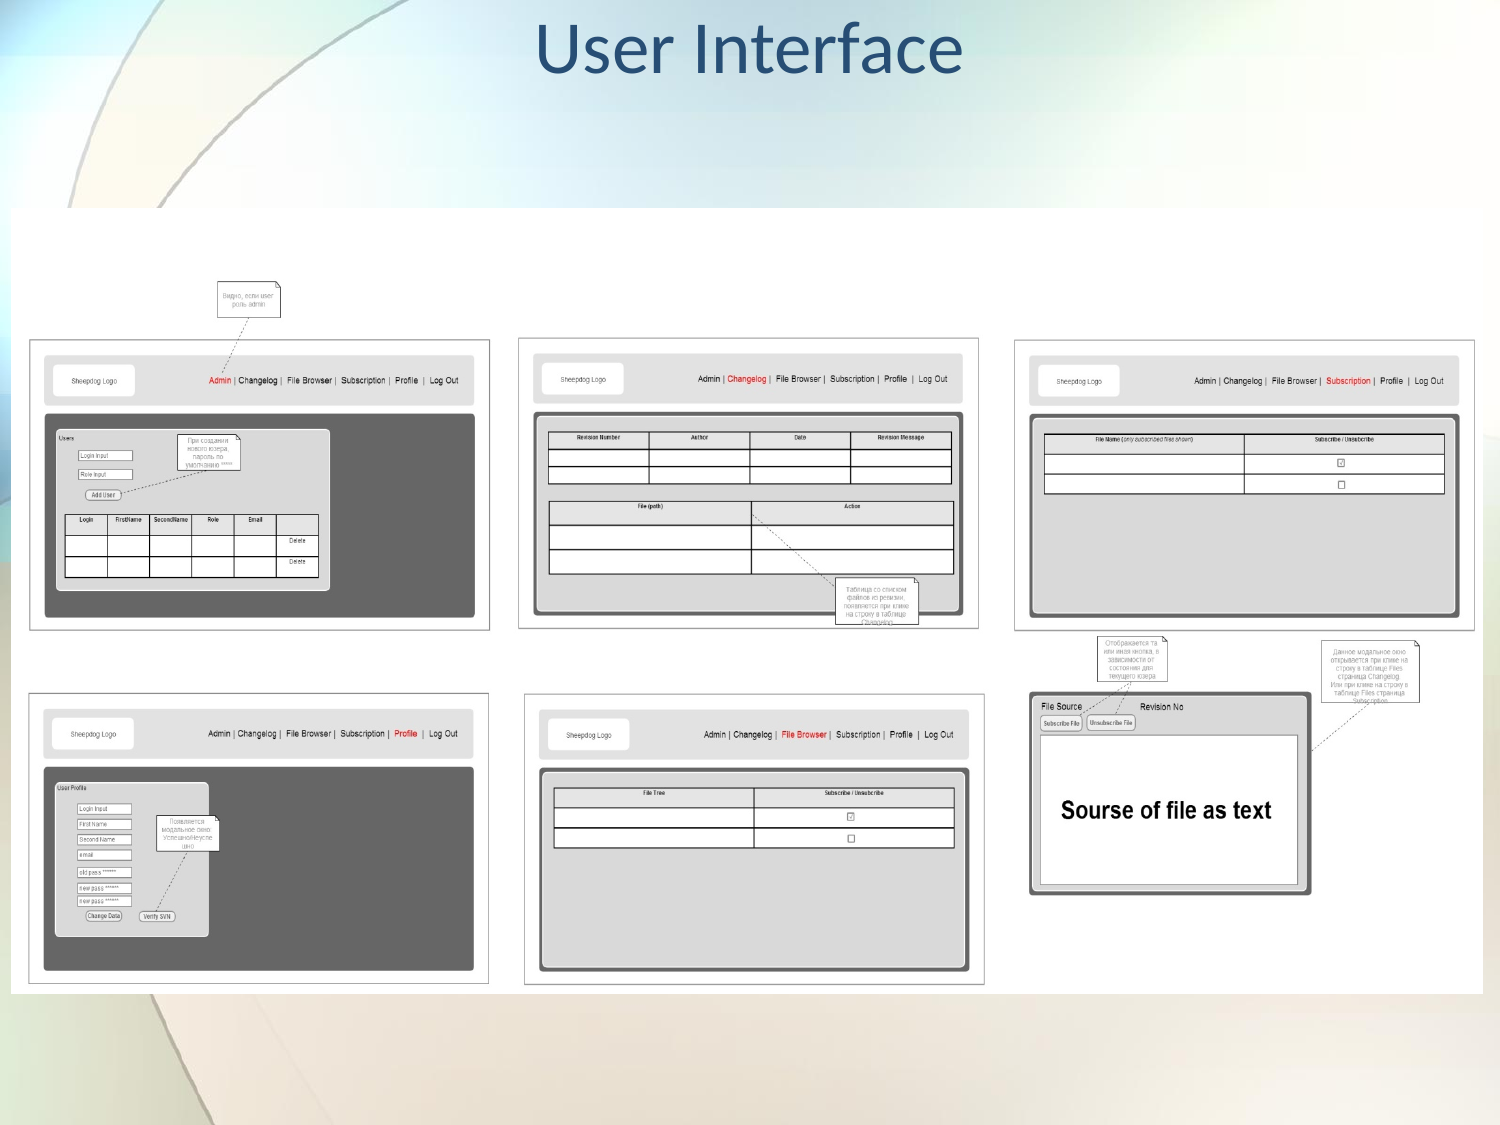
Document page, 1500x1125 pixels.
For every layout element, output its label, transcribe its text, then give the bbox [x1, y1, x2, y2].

picture [0, 88, 1500, 1125]
title User Interface [0, 0, 1500, 88]
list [11, 207, 1483, 995]
